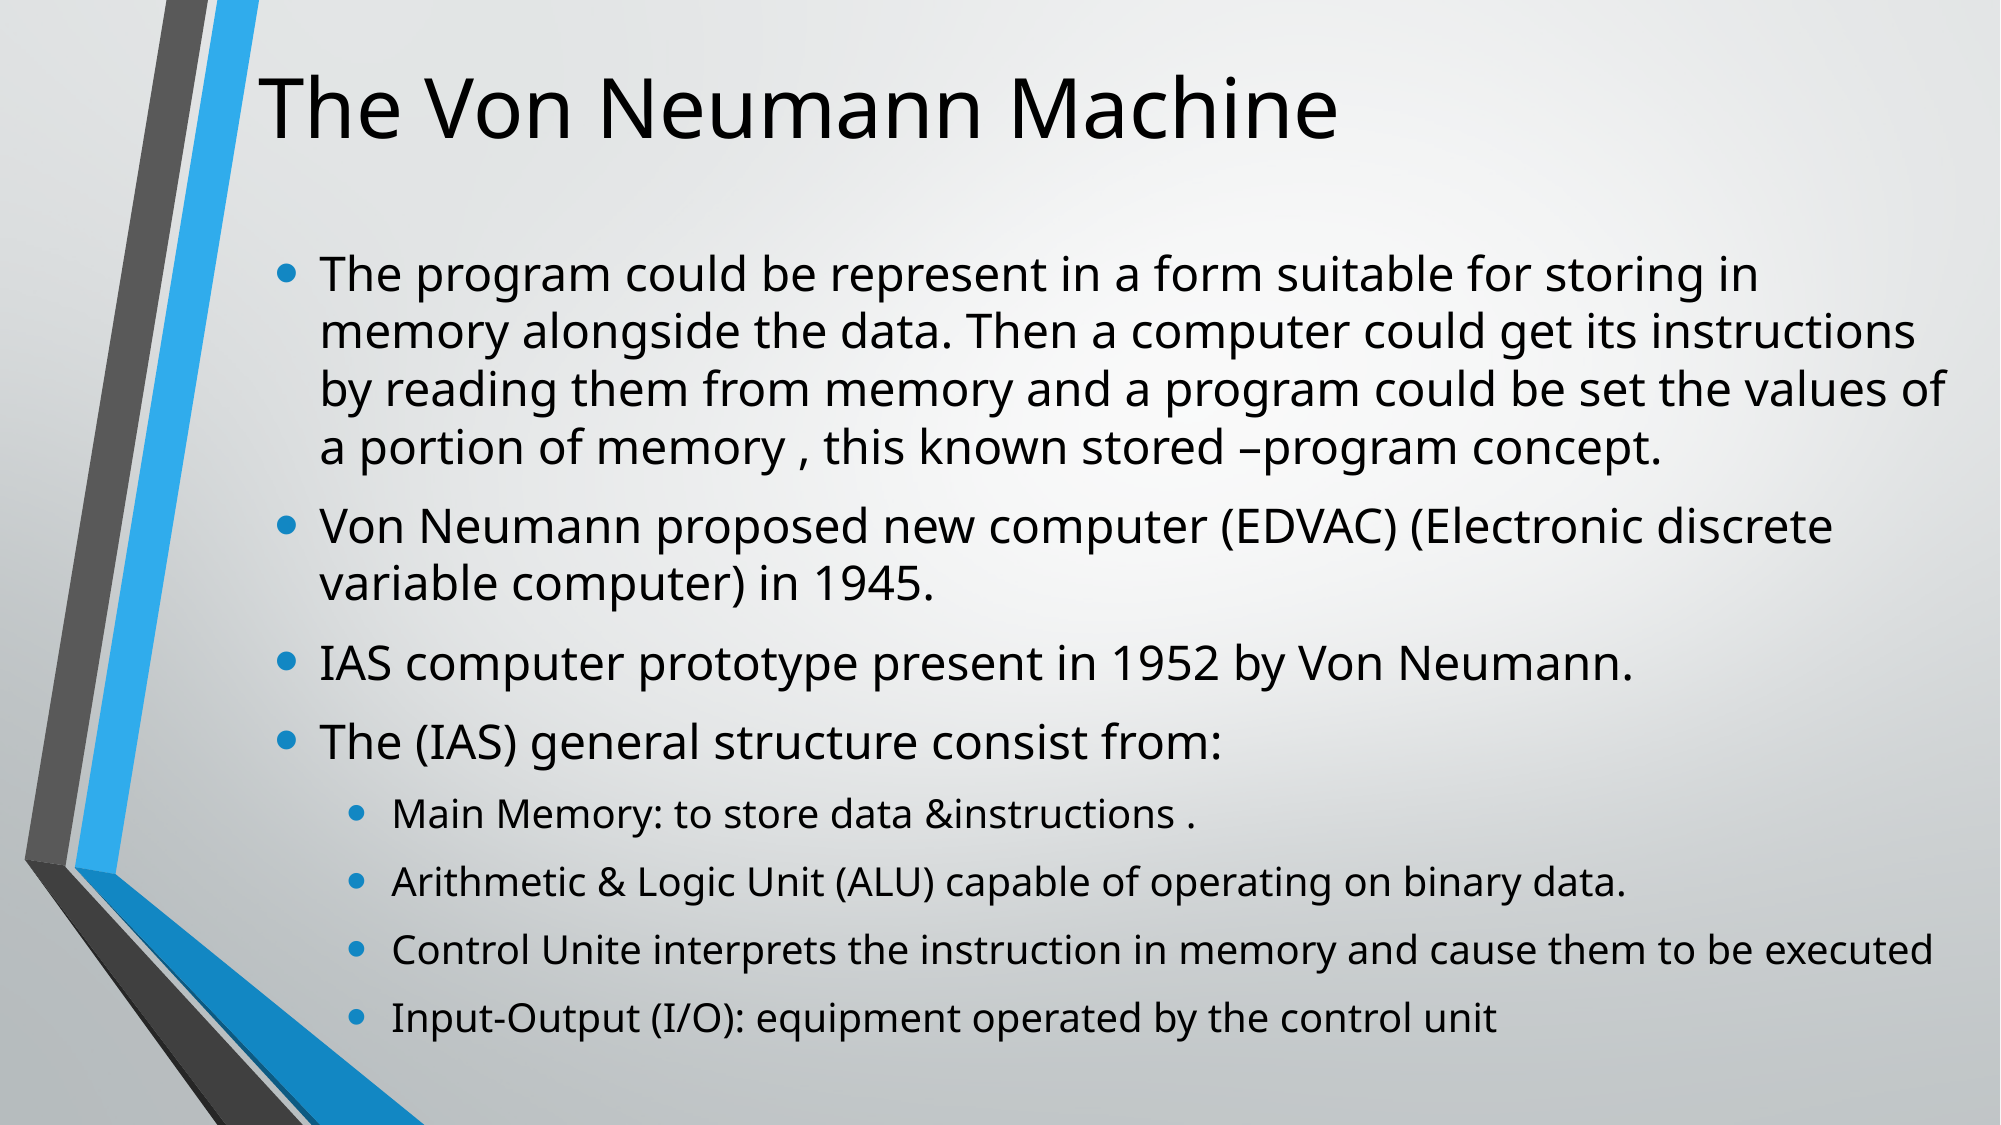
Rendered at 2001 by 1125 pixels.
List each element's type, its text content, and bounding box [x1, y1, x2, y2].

text_box The program could be represent in a form suitable for storing in memory alongside the data. Then a computer could get its instructions by reading them from memory and a program could be set the values of a portion of memory , this known stored –program concept. Von Neumann proposed new computer (EDVAC) (Electronic discrete variable computer) in 1945. IAS computer prototype present in 1952 by Von Neumann. The (IAS) general structure consist from: Main Memory: to store data &instructions . Arithmetic & Logic Unit (ALU) capable of operating on binary data. Control Unite interprets the instruction in memory and cause them to be executed Input-Output (I/O): equipment operated by the control unit [259, 235, 1964, 1066]
title The Von Neumann Machine [243, 35, 1887, 176]
